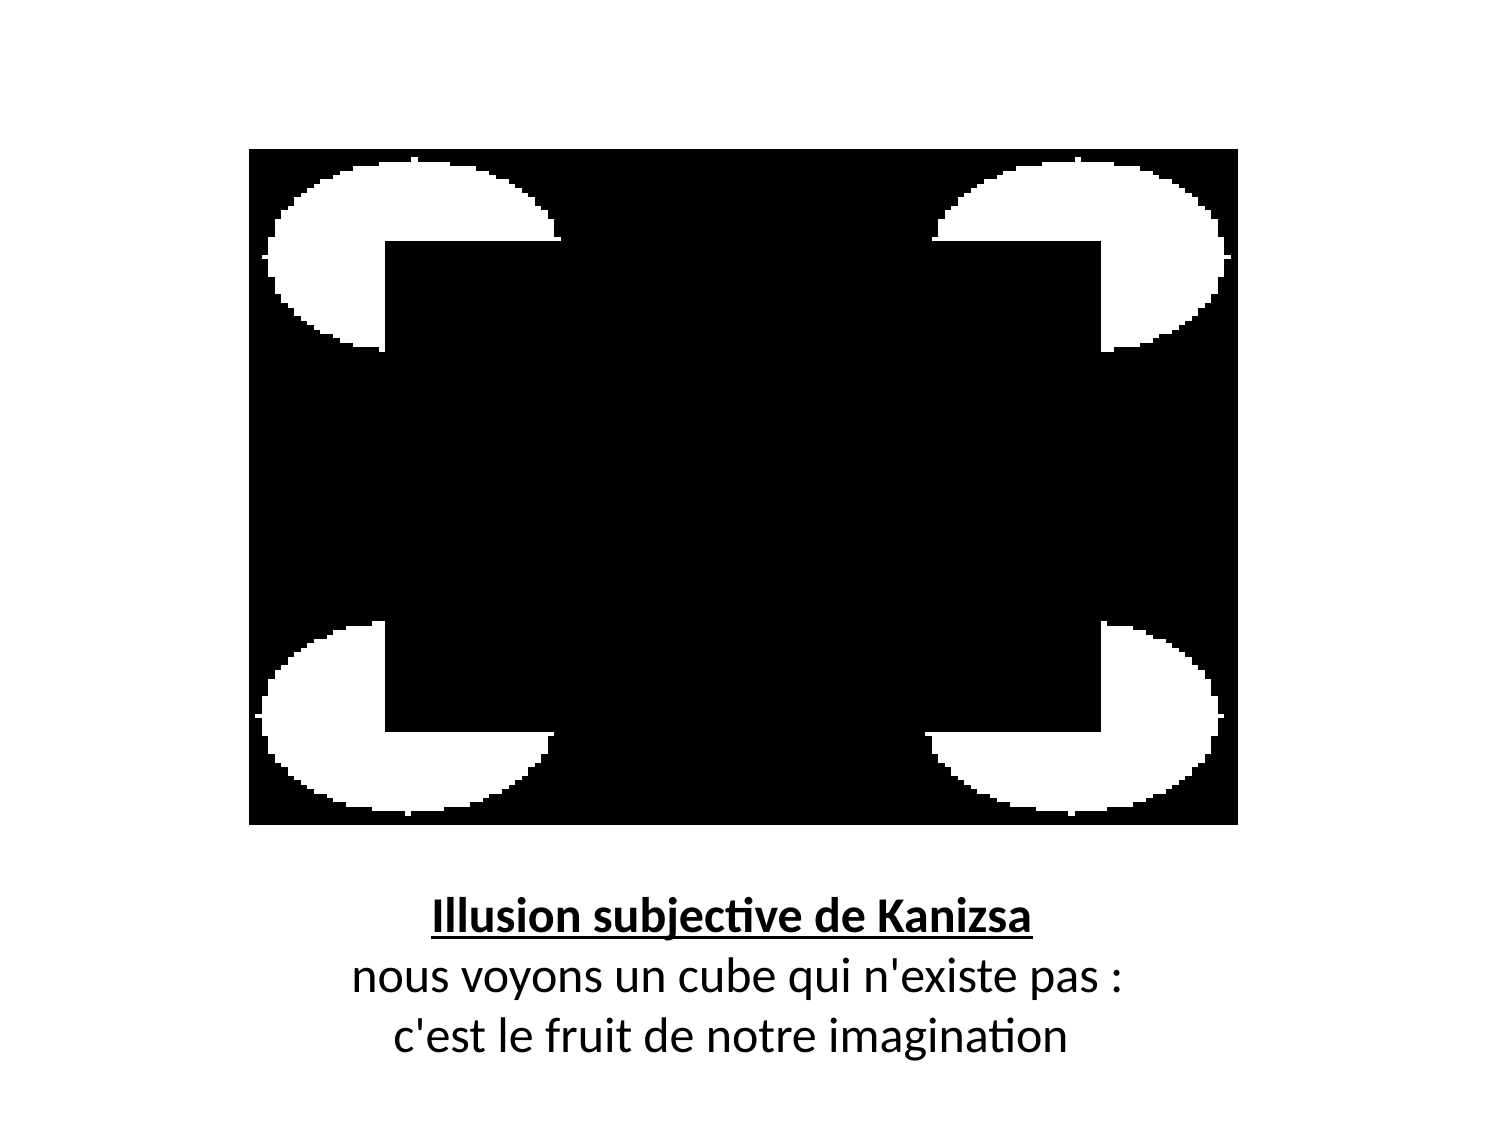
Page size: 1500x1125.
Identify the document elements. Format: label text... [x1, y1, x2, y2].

text_box Illusion subjective de Kanizsa nous voyons un cube qui n'existe pas : c'est le fruit de notre imagination [300, 874, 1175, 1070]
picture [249, 149, 1238, 826]
